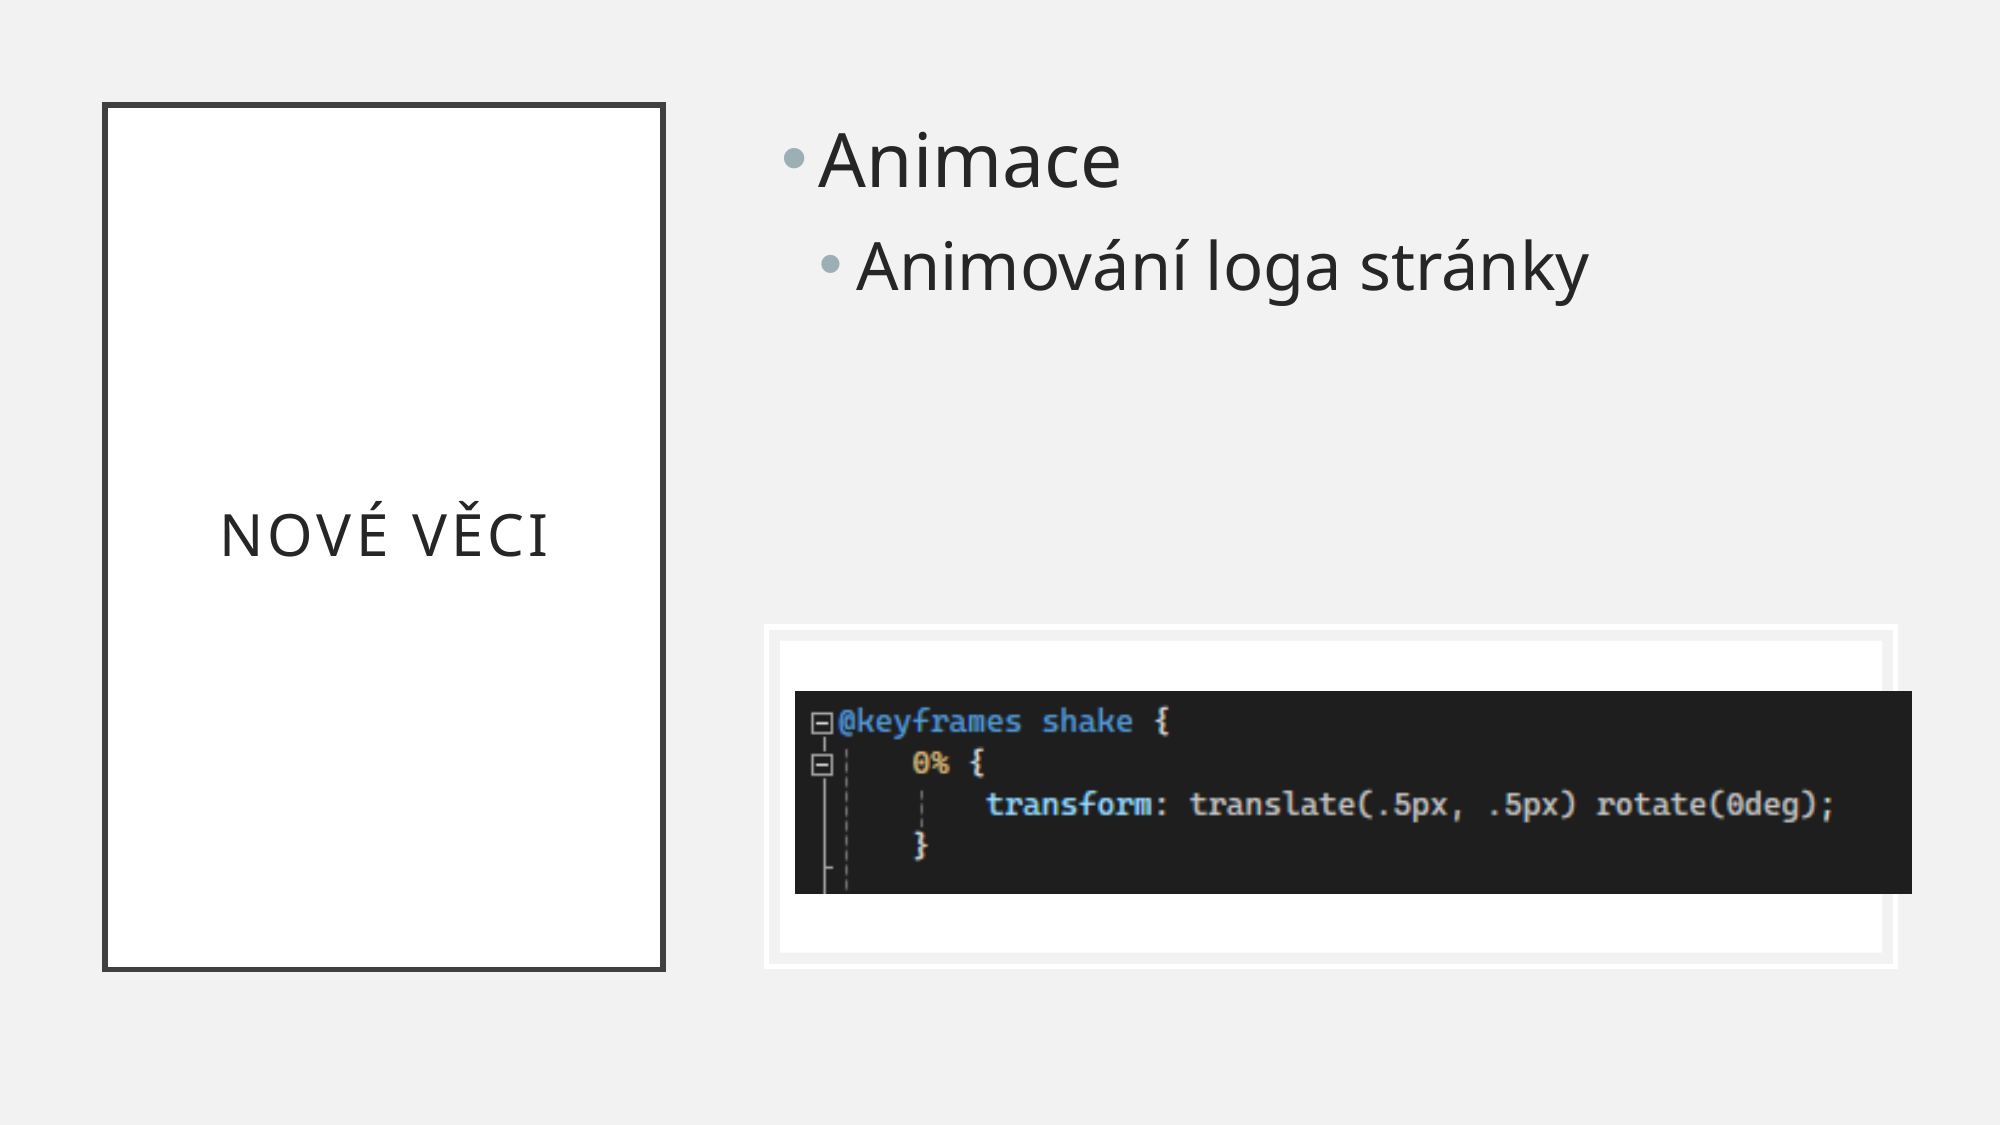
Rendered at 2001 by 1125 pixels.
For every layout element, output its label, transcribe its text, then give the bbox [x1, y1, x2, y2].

picture [795, 691, 1912, 894]
list Animace Animování loga stránky [766, 104, 1896, 591]
title Nové věci [102, 102, 666, 972]
text_box [779, 640, 1883, 954]
text_box [765, 626, 1896, 967]
